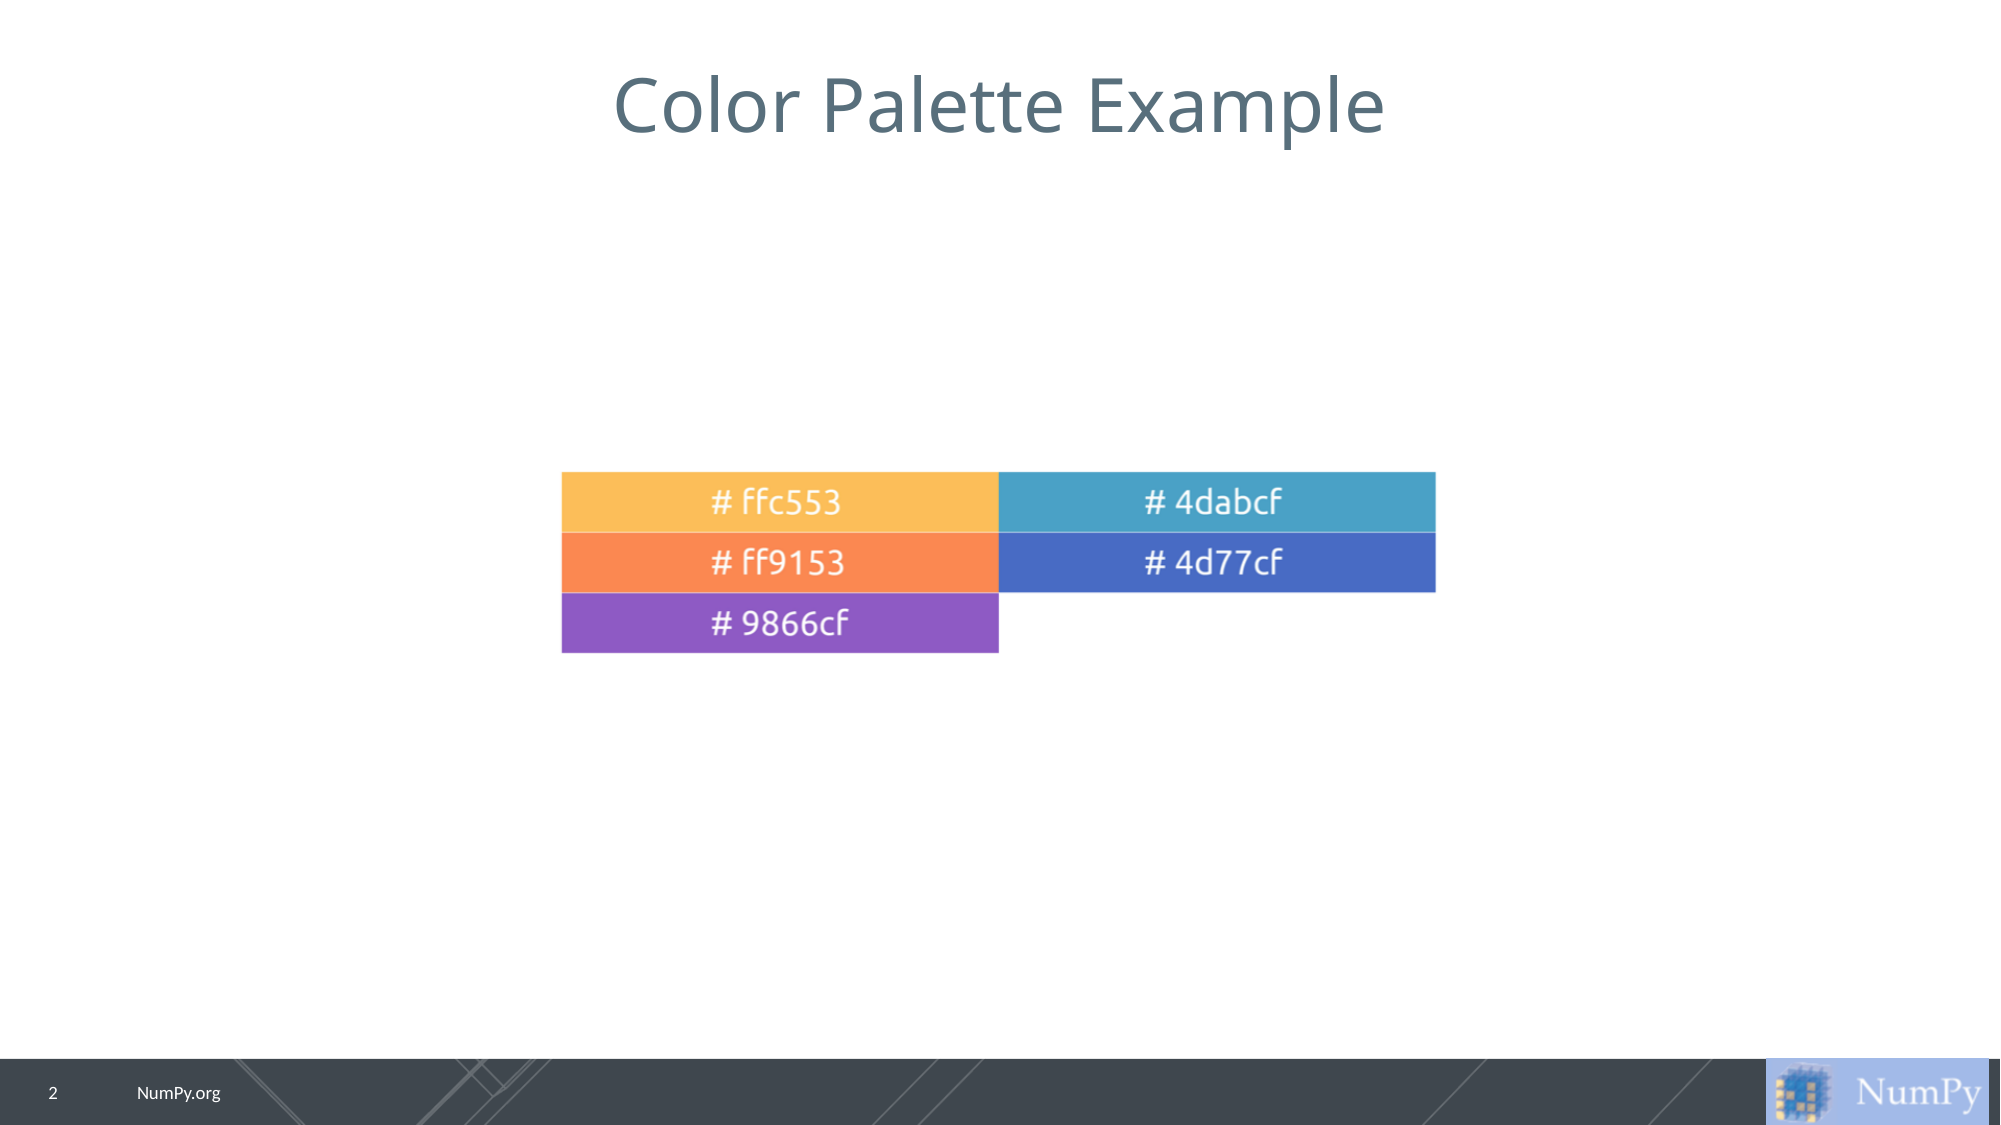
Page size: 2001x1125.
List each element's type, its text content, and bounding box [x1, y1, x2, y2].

picture [539, 423, 1461, 701]
picture [1766, 1058, 1989, 1125]
title Color Palette Example [0, 0, 2000, 218]
slide_number 2 [33, 1058, 116, 1125]
footer NumPy.org [122, 1058, 1055, 1125]
